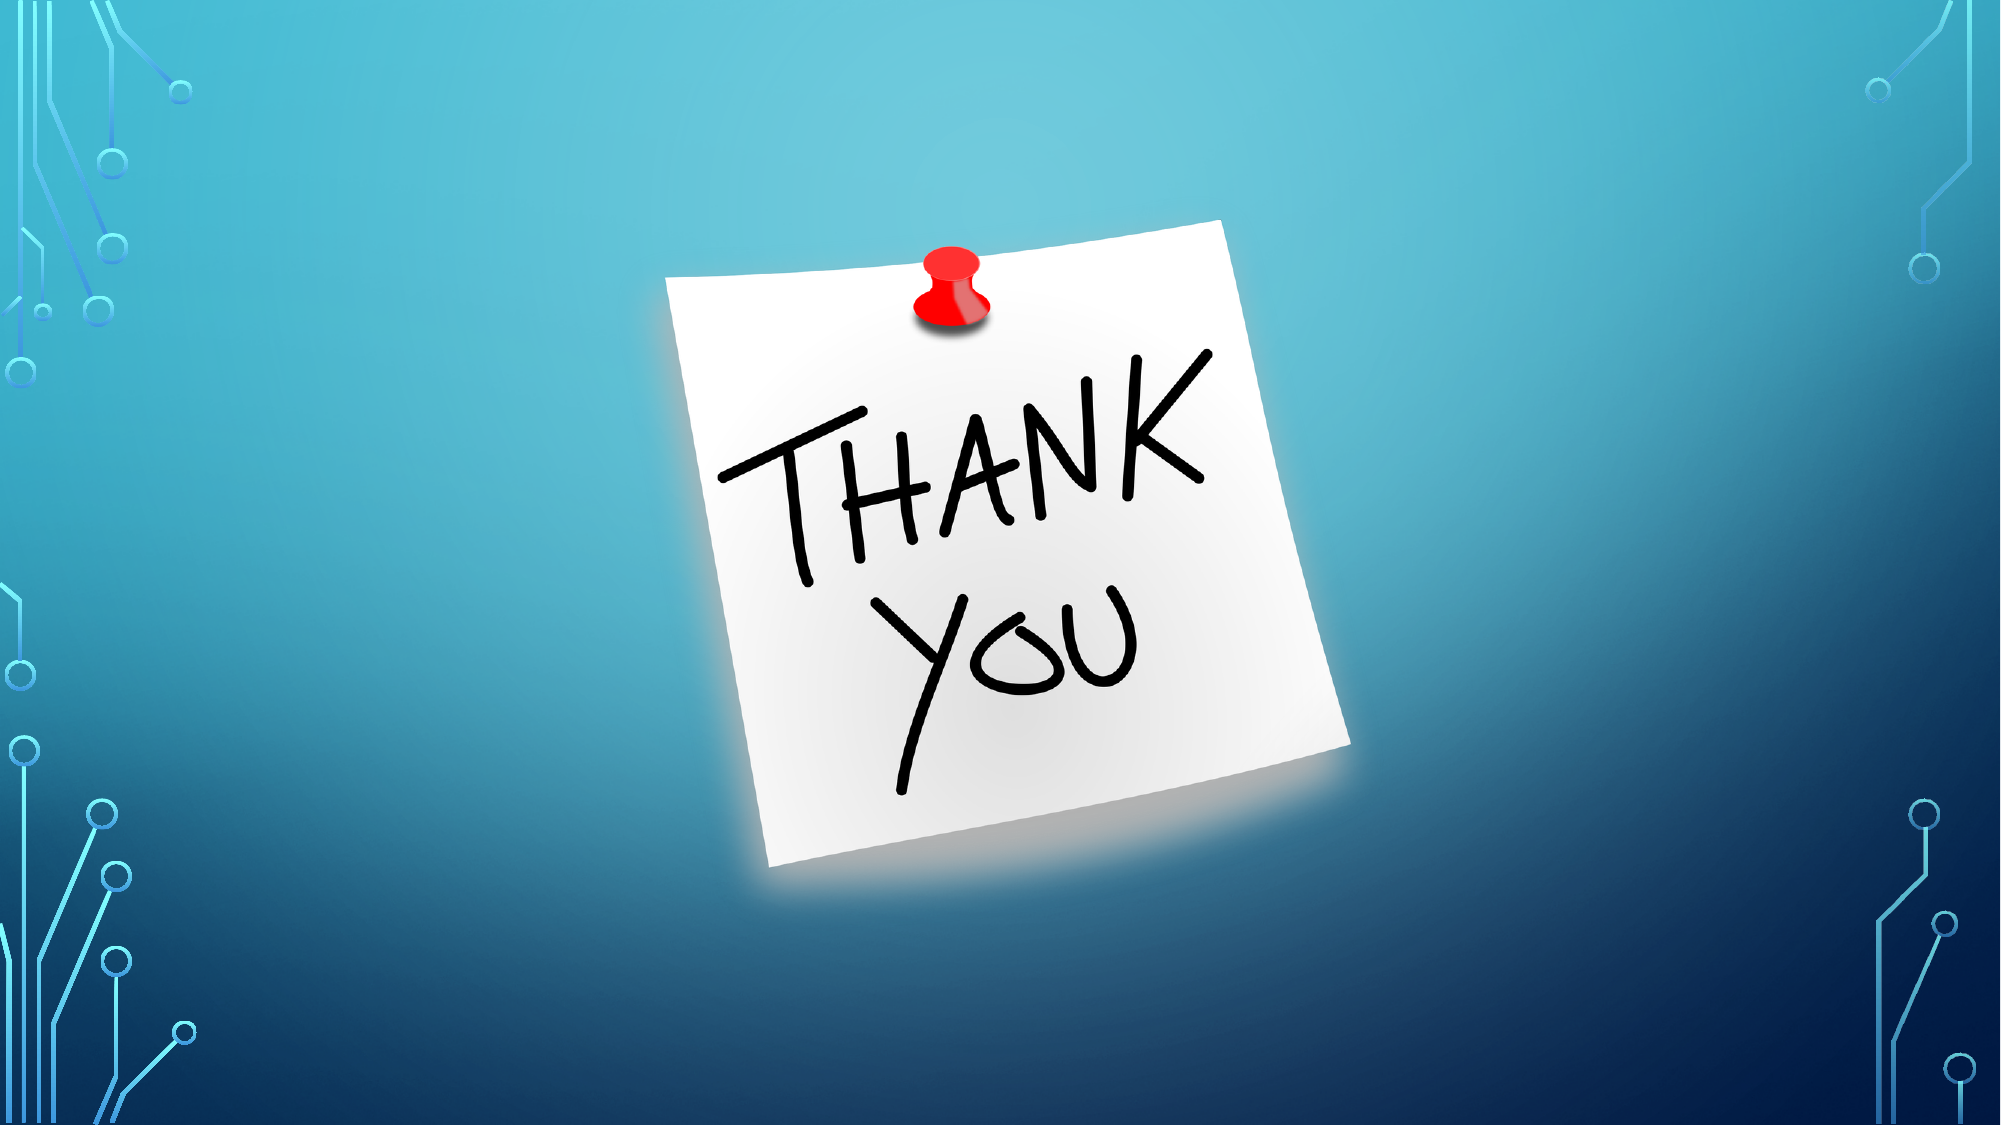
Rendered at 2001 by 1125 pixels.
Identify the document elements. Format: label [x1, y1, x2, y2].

picture [616, 196, 1384, 929]
